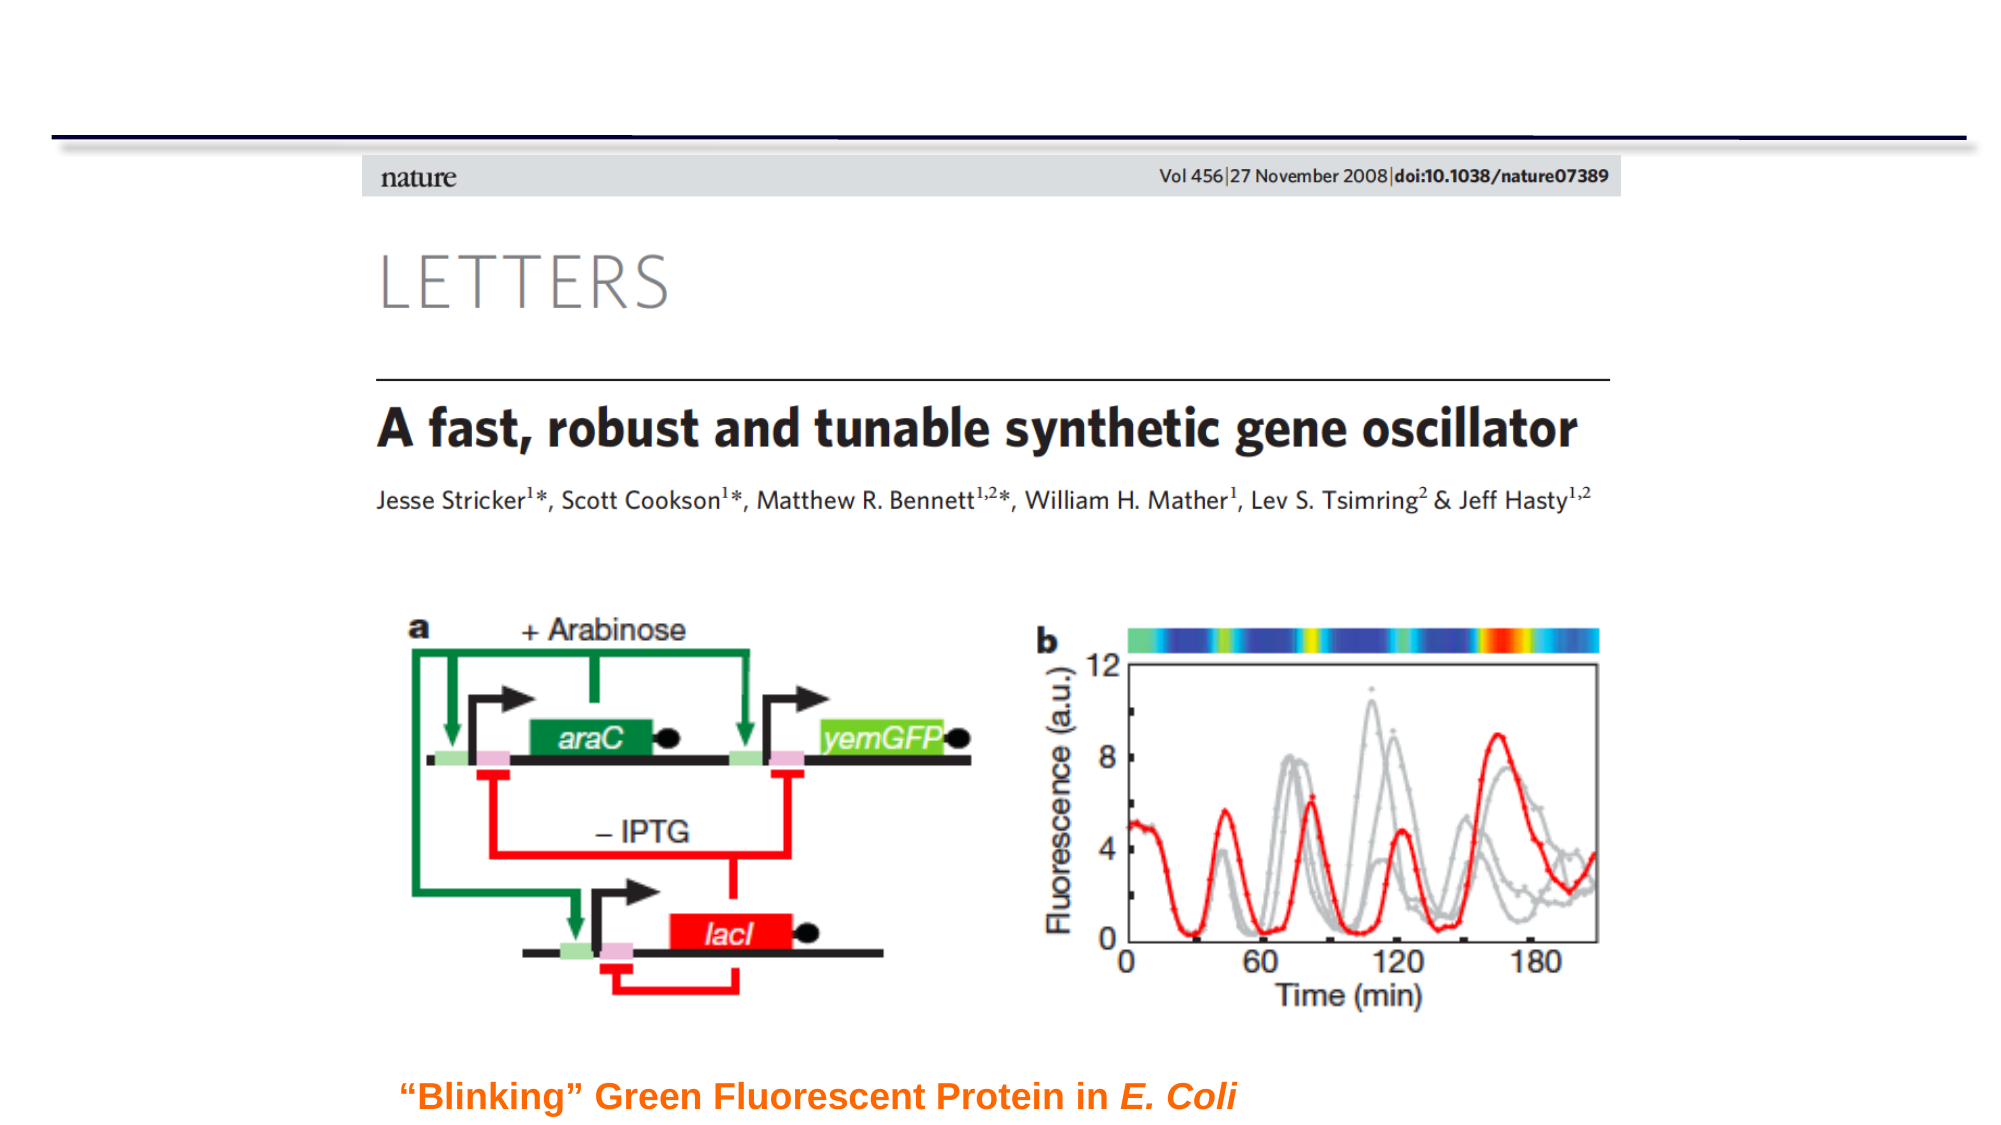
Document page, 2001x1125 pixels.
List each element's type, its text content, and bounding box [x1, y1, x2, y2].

picture [362, 155, 1621, 534]
picture [1037, 586, 1651, 1017]
picture [402, 595, 976, 1007]
text_box “Blinking” Green Fluorescent Protein in E. Coli [383, 1064, 1253, 1124]
